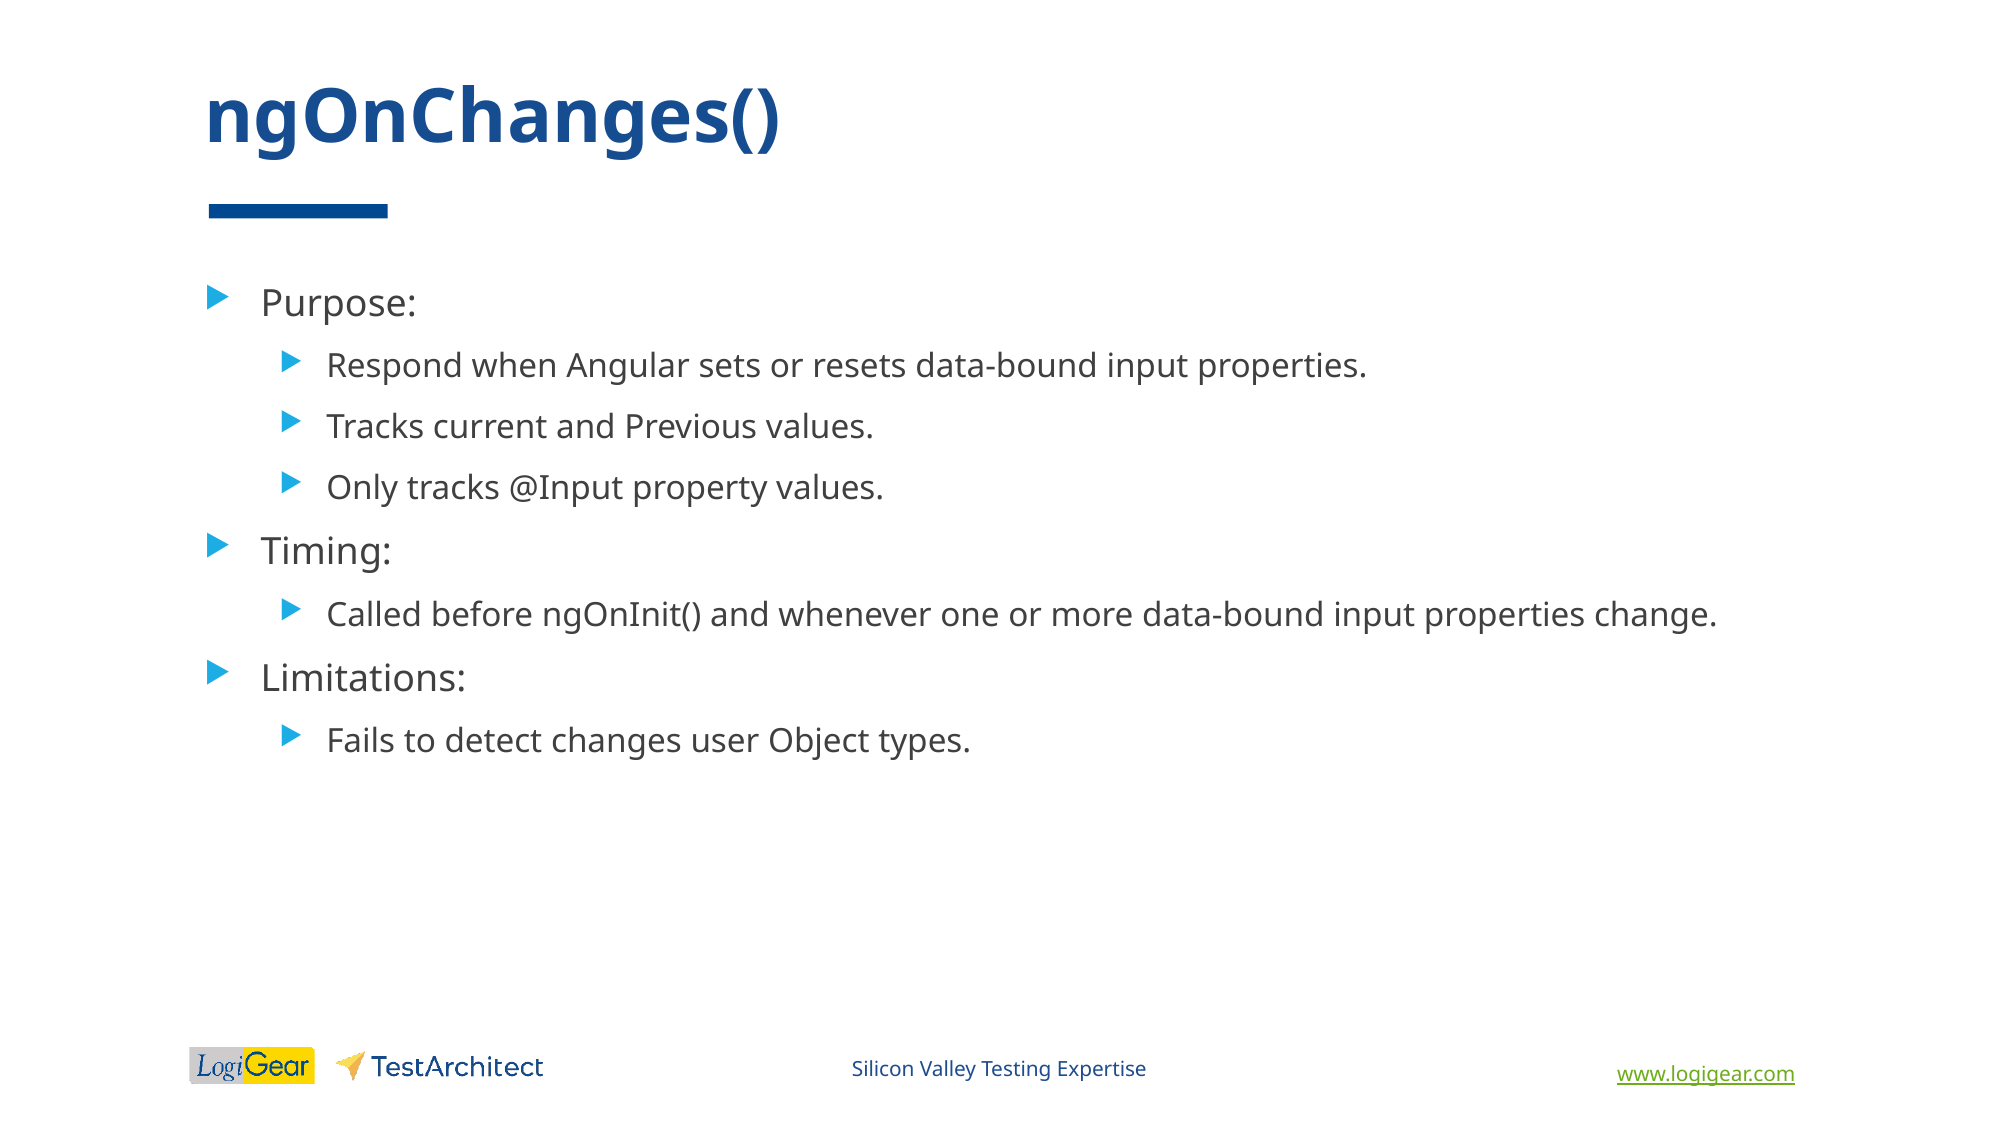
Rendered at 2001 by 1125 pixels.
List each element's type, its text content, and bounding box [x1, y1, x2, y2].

list Purpose: Respond when Angular sets or resets data-bound input properties. Tracks current and Previous values. Only tracks @Input property values. Timing: Called before ngOnInit() and whenever one or more data-bound input properties change. Limitations: Fails to detect changes user Object types. [189, 271, 1809, 832]
picture [189, 1047, 315, 1085]
title ngOnChanges() [189, 54, 1809, 171]
picture [335, 1051, 543, 1081]
